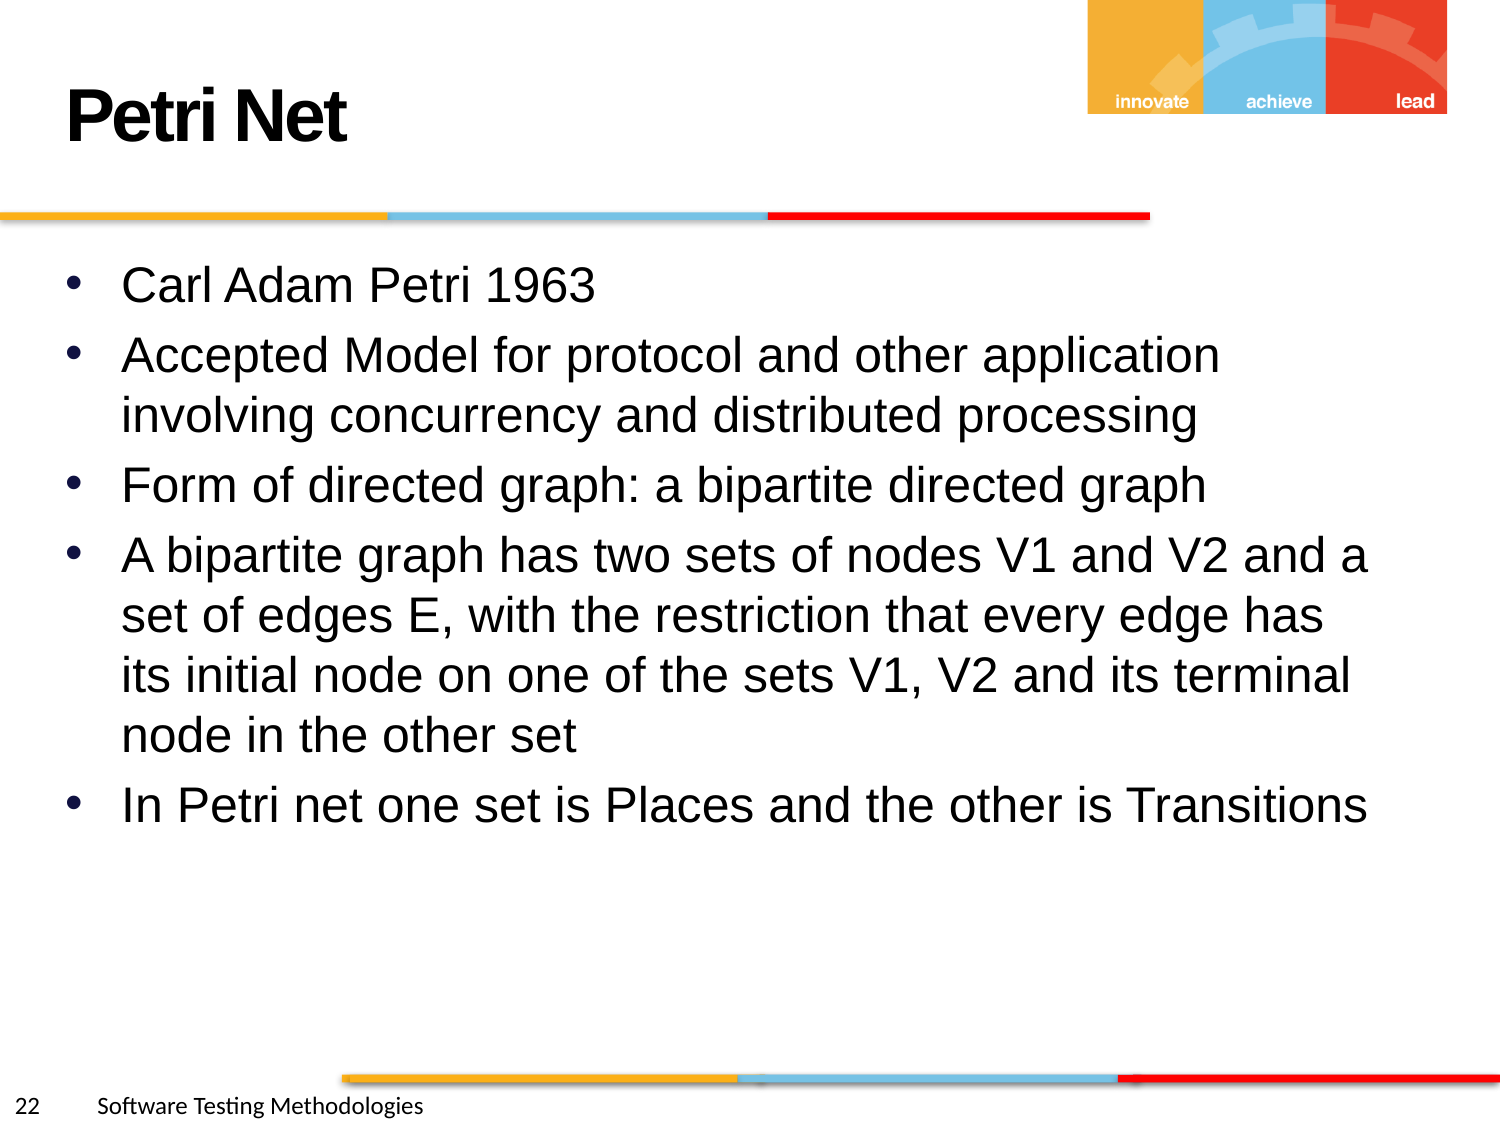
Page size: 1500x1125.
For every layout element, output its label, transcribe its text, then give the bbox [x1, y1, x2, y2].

list Petri Net [50, 24, 1088, 213]
list Carl Adam Petri 1963 Accepted Model for protocol and other application involving concurrency and distributed processing Form of directed graph: a bipartite directed graph A bipartite graph has two sets of nodes V1 and V2 and a set of edges E, with the restriction that every edge has its initial node on one of the sets V1, V2 and its terminal node in the other set In Petri net one set is Places and the other is Transitions [50, 245, 1400, 988]
picture [1087, 0, 1448, 114]
